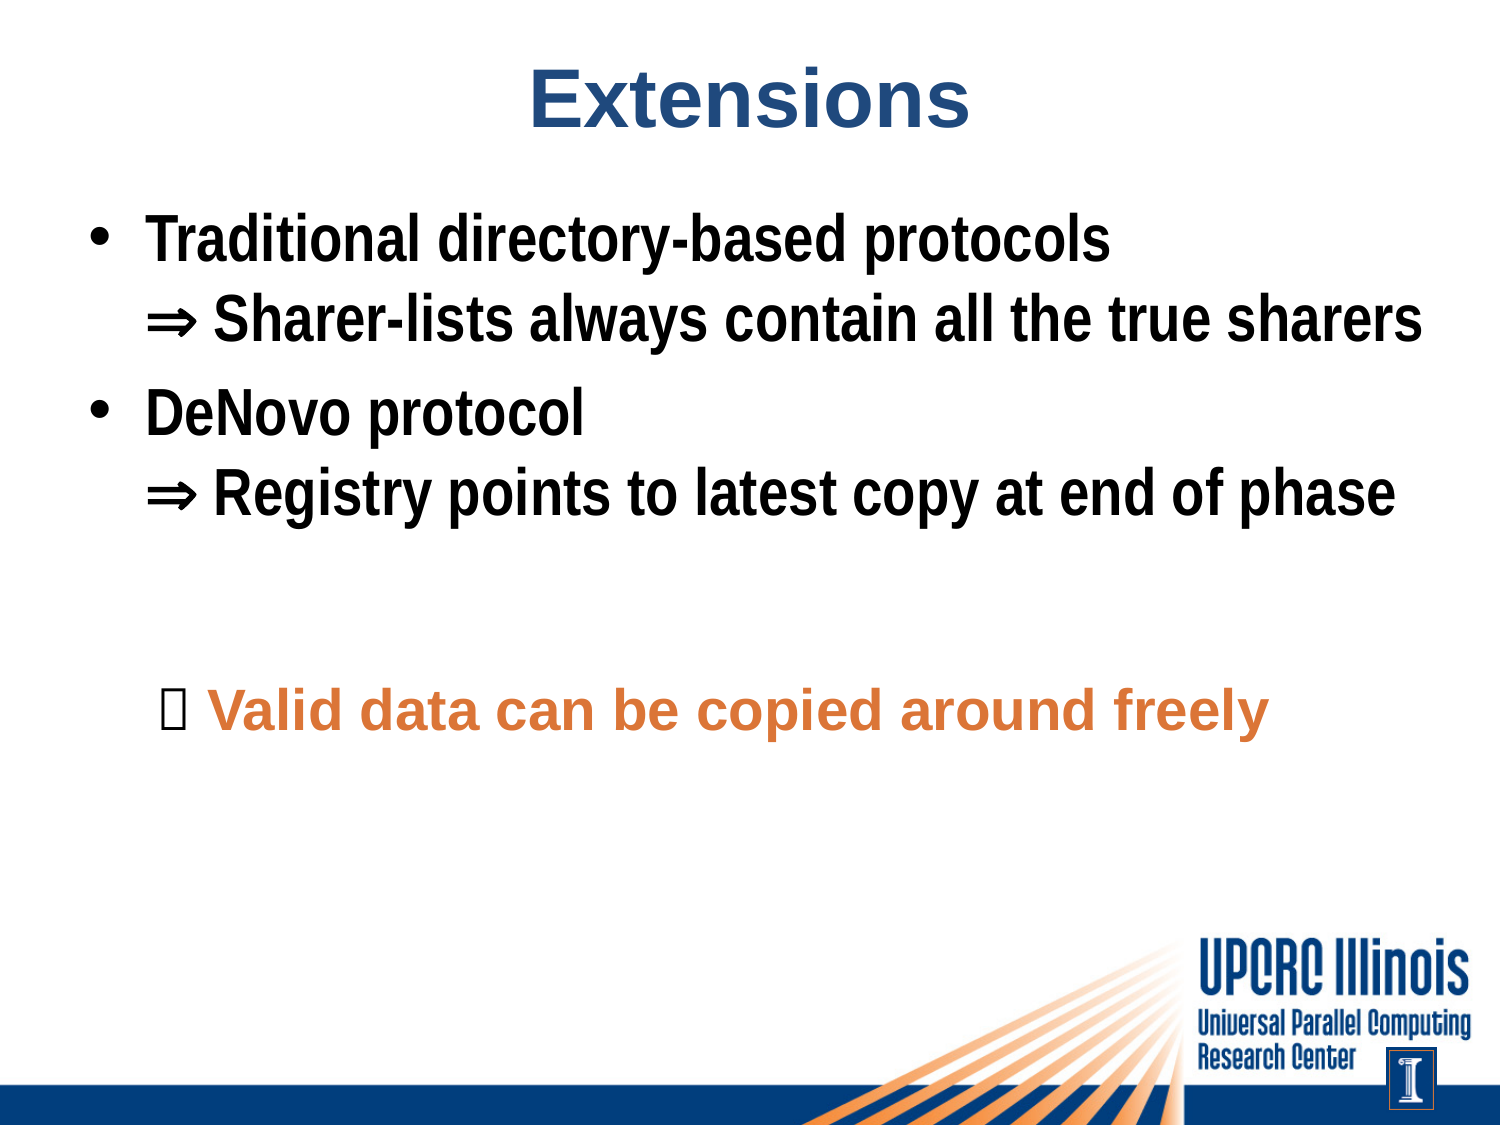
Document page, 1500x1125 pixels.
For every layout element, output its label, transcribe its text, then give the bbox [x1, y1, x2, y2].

picture [0, 924, 1500, 1125]
title Extensions [74, 0, 1426, 187]
text_box  Valid data can be copied around freely [141, 664, 1425, 750]
list Traditional directory-based protocols  Sharer-lists always contain all the true sharers DeNovo protocol  Registry points to latest copy at end of phase [73, 187, 1500, 689]
